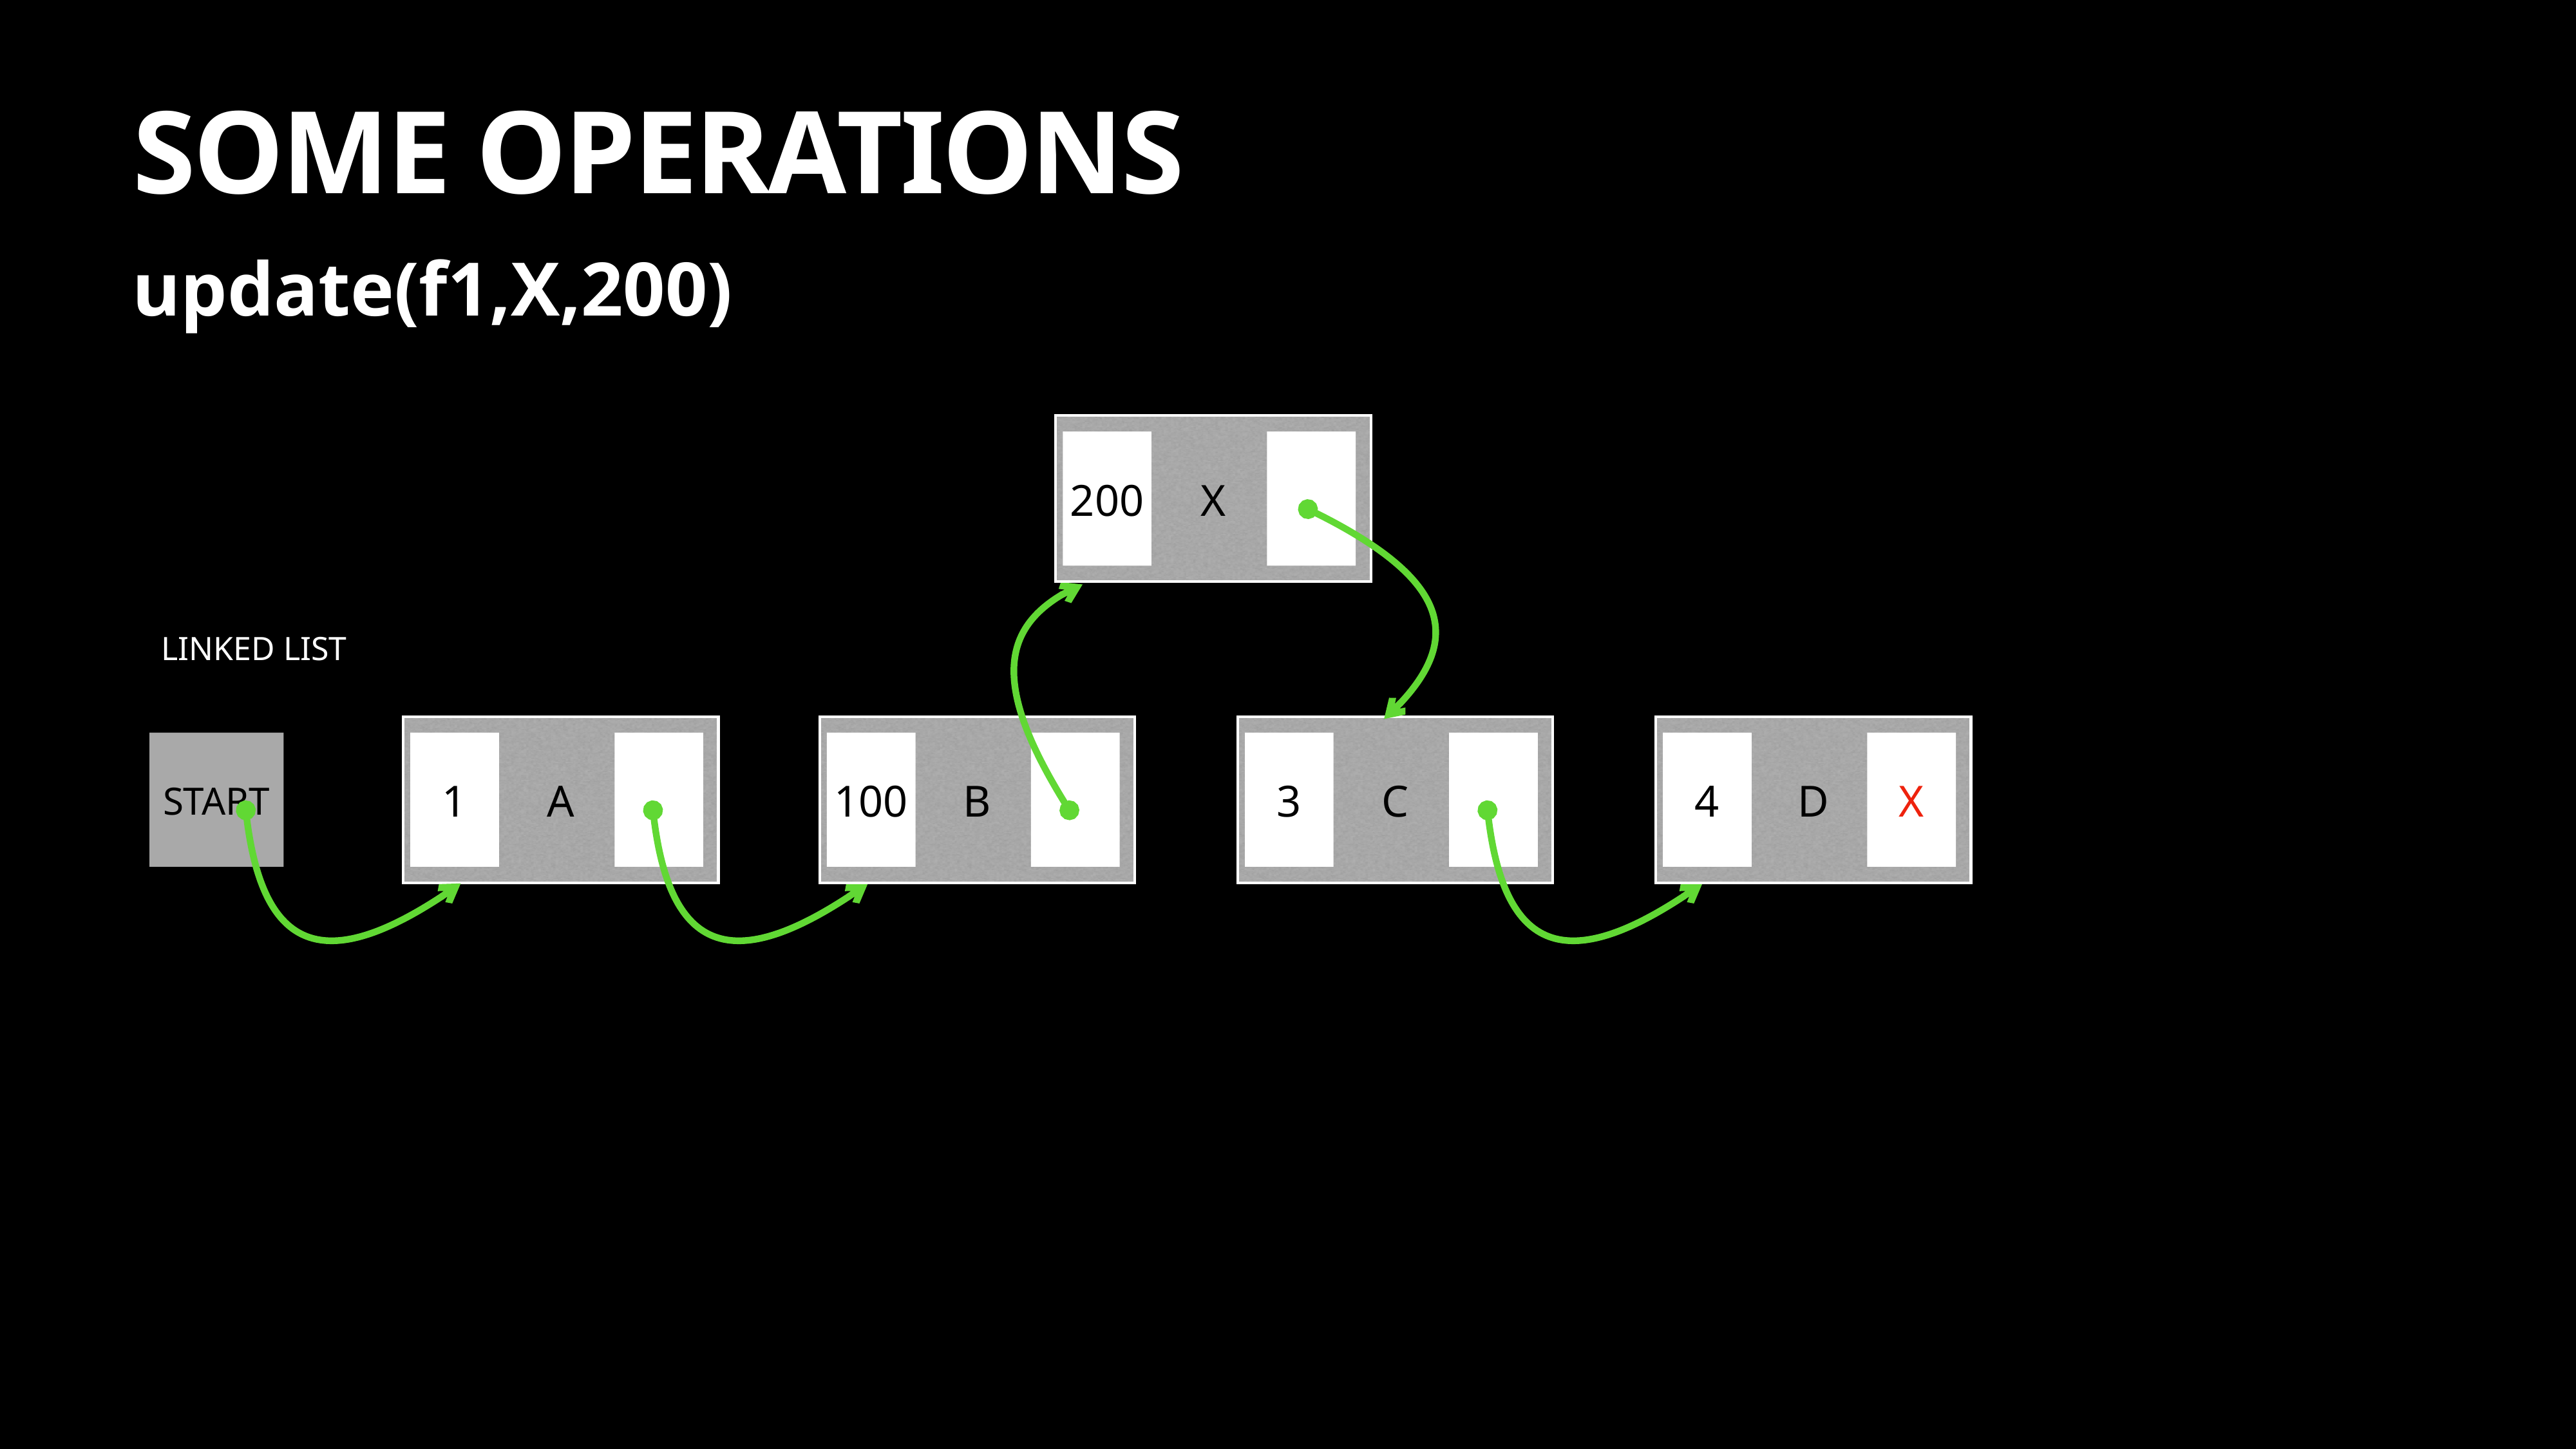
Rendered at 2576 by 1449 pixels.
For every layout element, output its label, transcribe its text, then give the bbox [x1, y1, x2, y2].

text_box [1237, 716, 1703, 939]
text_box START [149, 732, 245, 867]
title SOME OPERATIONS [127, 100, 2449, 236]
list update(f1,X,200) [127, 236, 2449, 337]
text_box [819, 584, 1135, 884]
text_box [1655, 716, 1971, 884]
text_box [1055, 415, 1434, 719]
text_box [245, 716, 868, 939]
text_box LINKED LIST [156, 623, 352, 672]
